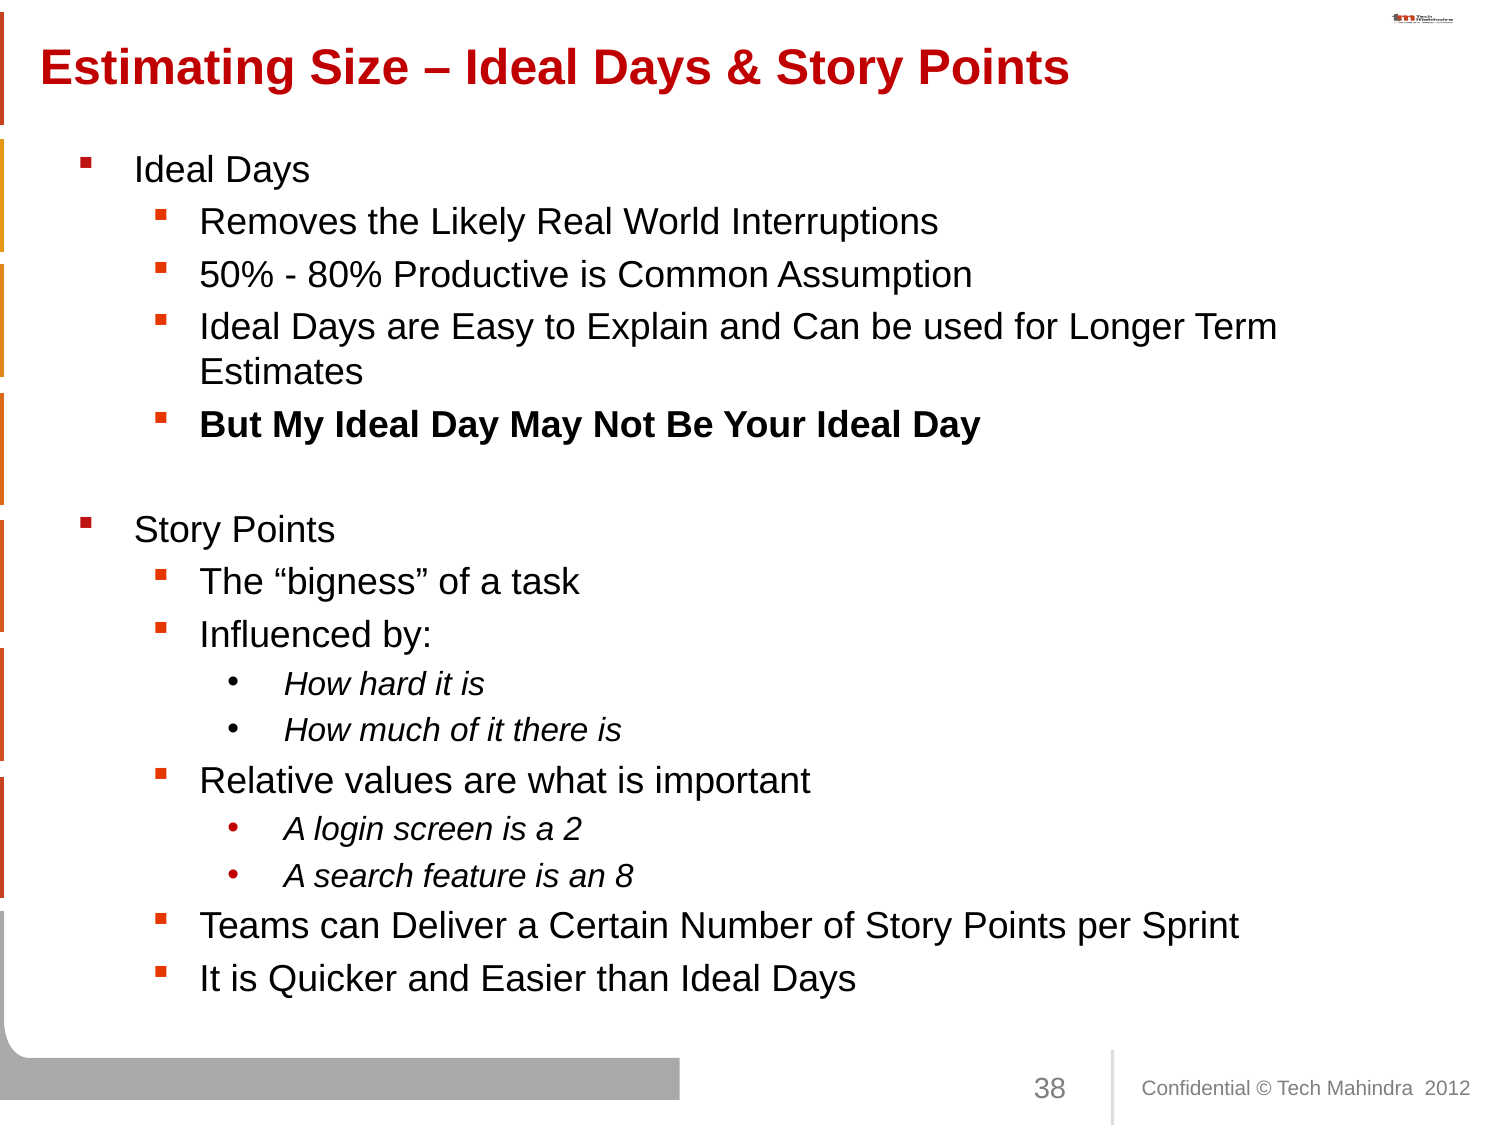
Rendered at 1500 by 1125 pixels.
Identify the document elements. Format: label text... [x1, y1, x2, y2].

title Estimating Size – Ideal Days & Story Points [24, 30, 1126, 99]
list Ideal Days Removes the Likely Real World Interruptions 50% - 80% Productive is Common Assumption Ideal Days are Easy to Explain and Can be used for Longer Term Estimates But My Ideal Day May Not Be Your Ideal Day Story Points The “bigness” of a task Influenced by: How hard it is How much of it there is Relative values are what is important A login screen is a 2 A search feature is an 8 Teams can Deliver a Certain Number of Story Points per Sprint It is Quicker and Easier than Ideal Days [62, 137, 1451, 1051]
